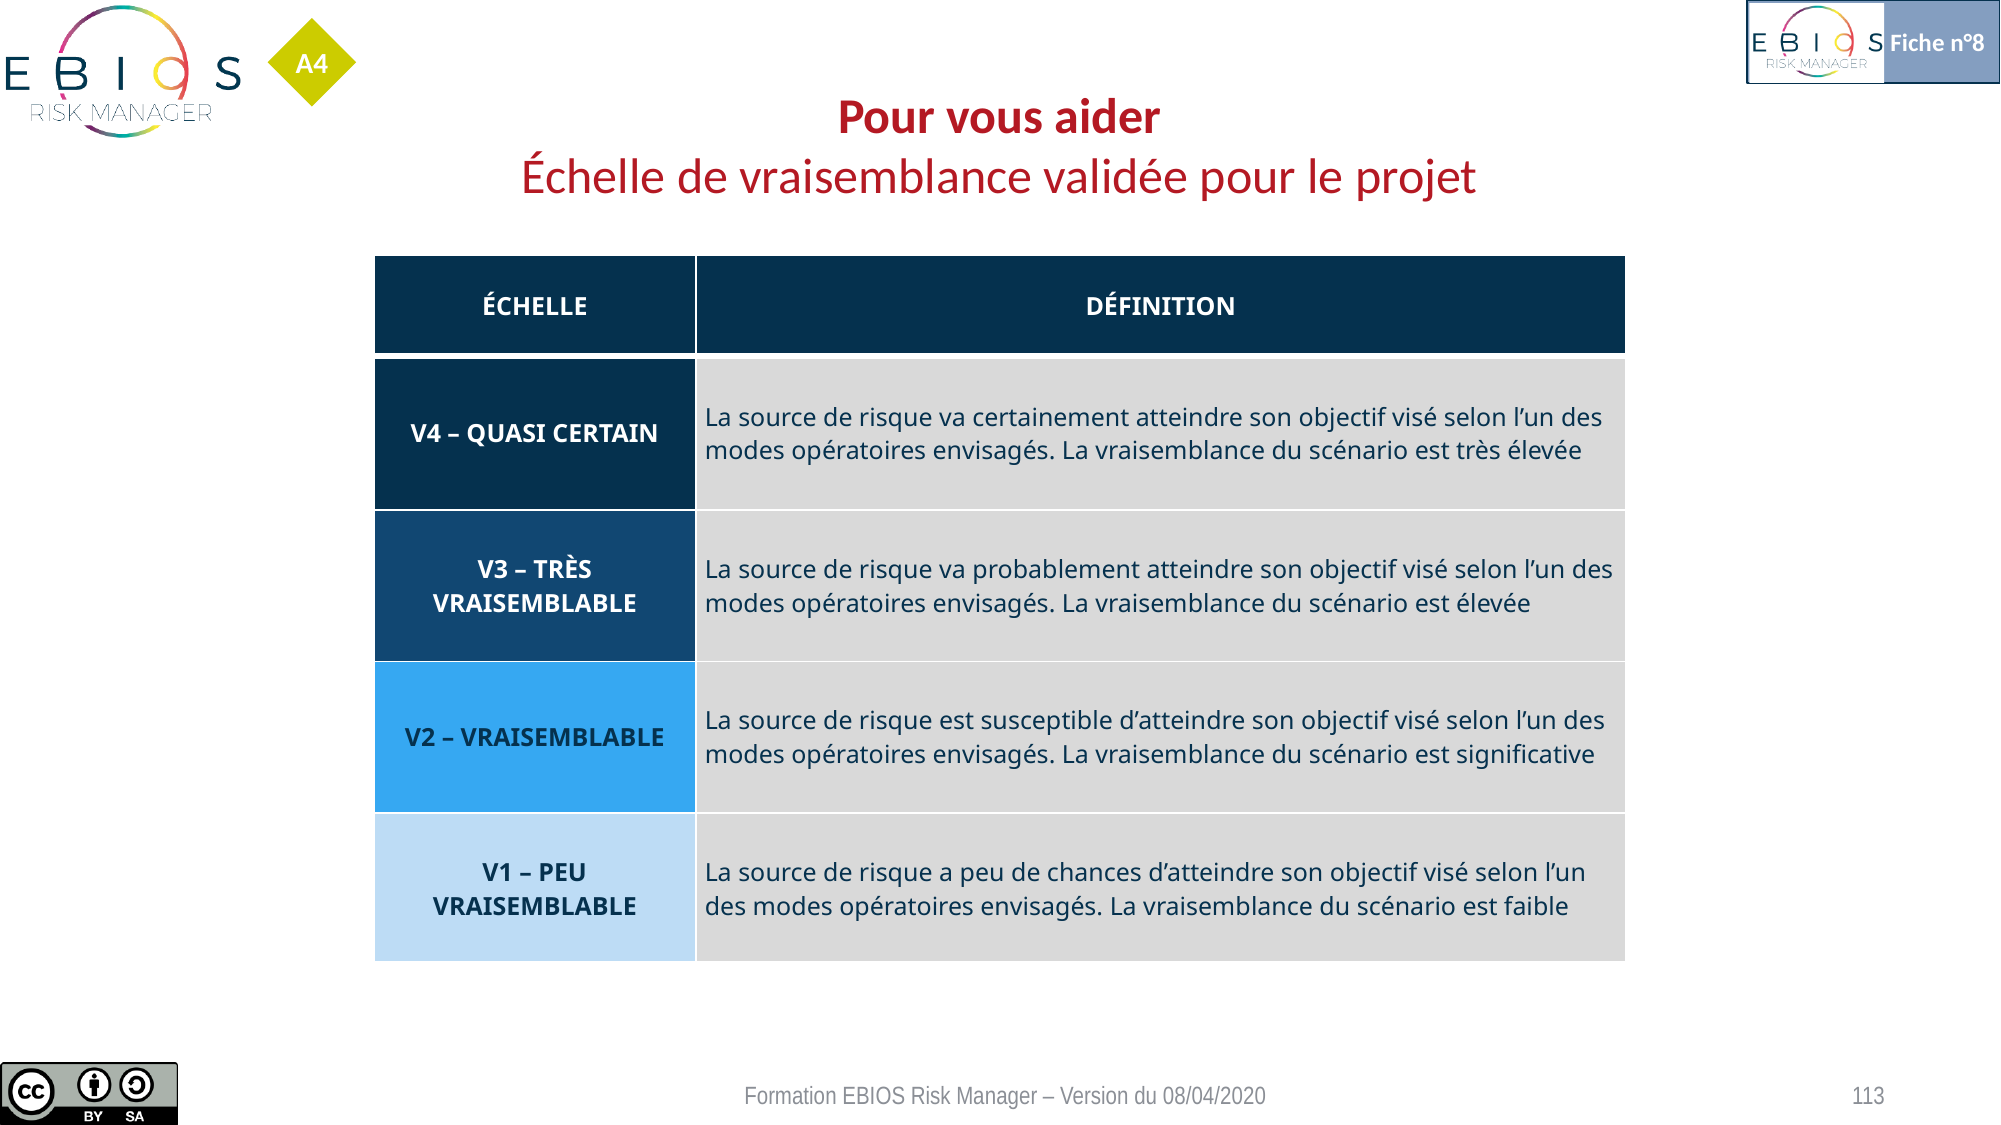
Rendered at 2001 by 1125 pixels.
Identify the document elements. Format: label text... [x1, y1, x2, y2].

table_cell V4 – Quasi certain [375, 359, 695, 509]
picture [0, 0, 244, 148]
slide_number 113 [1720, 1065, 1900, 1125]
table_cell V2 – Vraisemblable [375, 662, 695, 812]
picture [0, 1062, 178, 1125]
table_cell La source de risque est susceptible d’atteindre son objectif visé selon l’un des modes opératoires envisagés. La vraisemblance du scénario est significative [697, 662, 1625, 812]
table_cell V3 – Très vraisemblable [375, 511, 695, 661]
footer Formation EBIOS Risk Manager – Version du 08/04/2020 [291, 1065, 1720, 1125]
table_cell V1 – Peu vraisemblable [375, 814, 695, 961]
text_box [1746, 0, 2000, 83]
table_header Définition [697, 256, 1625, 353]
text_box A4 [265, 15, 359, 109]
text_box Pour vous aider Échelle de vraisemblance validée pour le projet [324, 78, 1675, 208]
table_cell La source de risque a peu de chances d’atteindre son objectif visé selon l’un des modes opératoires envisagés. La vraisemblance du scénario est faible [697, 814, 1625, 961]
table_header Échelle [375, 256, 695, 353]
table_cell La source de risque va certainement atteindre son objectif visé selon l’un des modes opératoires envisagés. La vraisemblance du scénario est très élevée [697, 359, 1625, 509]
table_cell La source de risque va probablement atteindre son objectif visé selon l’un des modes opératoires envisagés. La vraisemblance du scénario est élevée [697, 511, 1625, 661]
